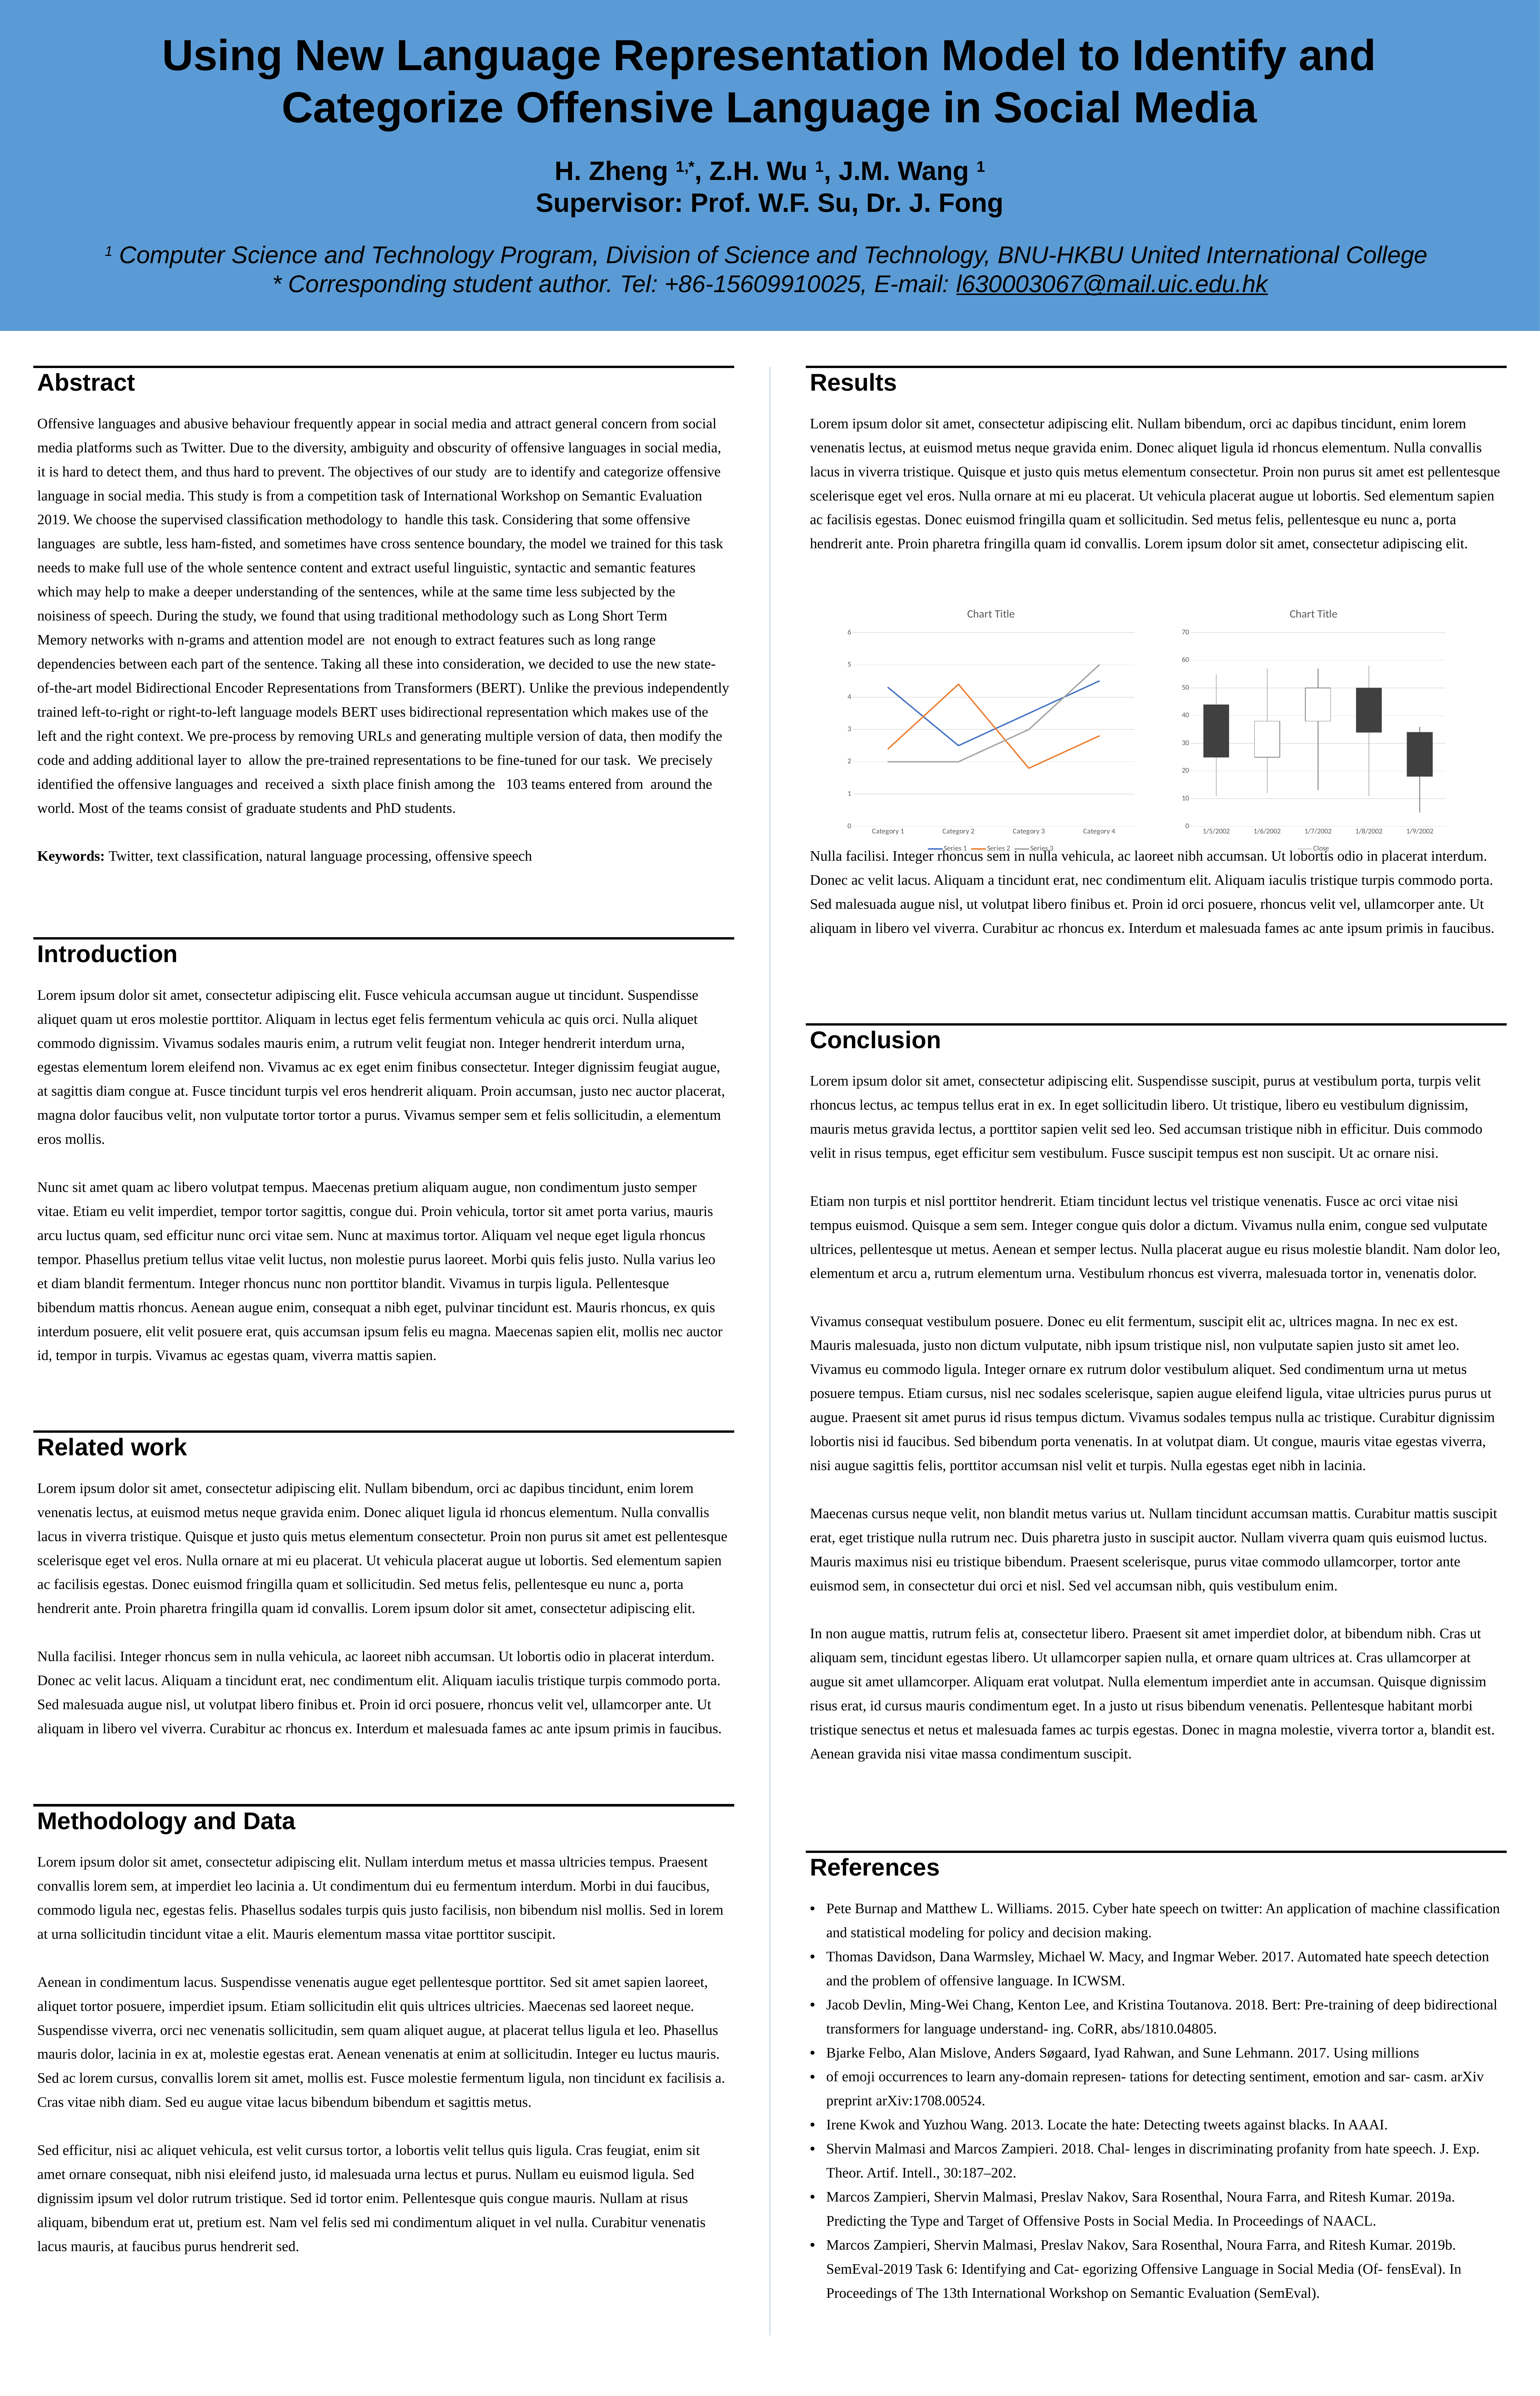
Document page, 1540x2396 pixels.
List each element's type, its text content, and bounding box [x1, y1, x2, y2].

table_cell Offensive languages and abusive behaviour frequently appear in social media and attract general concern from social media platforms such as Twitter. Due to the diversity, ambiguity and obscurity of offensive languages in social media, it is hard to detect them, and thus hard to prevent. The objectives of our study are to identify and categorize offensive language in social media. This study is from a competition task of International Workshop on Semantic Evaluation 2019. We choose the supervised classiﬁcation methodology to handle this task. Considering that some offensive languages are subtle, less ham-ﬁsted, and sometimes have cross sentence boundary, the model we trained for this task needs to make full use of the whole sentence content and extract useful linguistic, syntactic and semantic features which may help to make a deeper understanding of the sentences, while at the same time less subjected by the noisiness of speech. During the study, we found that using traditional methodology such as Long Short Term Memory networks with n-grams and attention model are not enough to extract features such as long range dependencies between each part of the sentence. Taking all these into consideration, we decided to use the new state-of-the-art model Bidirectional Encoder Representations from Transformers (BERT). Unlike the previous independently trained left-to-right or right-to-left language models BERT uses bidirectional representation which makes use of the left and the right context. We pre-process by removing URLs and generating multiple version of data, then modify the code and adding additional layer to allow the pre-trained representations to be fine-tuned for our task. We precisely identified the offensive languages and received a sixth place finish among the 103 teams entered from around the world. Most of the teams consist of graduate students and PhD students. Keywords: Twitter, text classification, natural language processing, offensive speech [33, 405, 734, 905]
table_cell [806, 1885, 1507, 1890]
text_box H. Zheng 1,*, Z.H. Wu 1, J.M. Wang 1 Supervisor: Prof. W.F. Su, Dr. J. Fong [44, 151, 1496, 219]
table_header References [806, 1853, 1507, 1885]
table_header Introduction [33, 940, 734, 972]
chart [1176, 598, 1451, 855]
table_cell Pete Burnap and Matthew L. Williams. 2015. Cyber hate speech on twitter: An application of machine classification and statistical modeling for policy and decision making. Thomas Davidson, Dana Warmsley, Michael W. Macy, and Ingmar Weber. 2017. Automated hate speech detection and the problem of offensive language. In ICWSM. Jacob Devlin, Ming-Wei Chang, Kenton Lee, and Kristina Toutanova. 2018. Bert: Pre-training of deep bidirectional transformers for language understand- ing. CoRR, abs/1810.04805. Bjarke Felbo, Alan Mislove, Anders Søgaard, Iyad Rahwan, and Sune Lehmann. 2017. Using millions of emoji occurrences to learn any-domain represen- tations for detecting sentiment, emotion and sar- casm. arXiv preprint arXiv:1708.00524. Irene Kwok and Yuzhou Wang. 2013. Locate the hate: Detecting tweets against blacks. In AAAI. Shervin Malmasi and Marcos Zampieri. 2018. Chal- lenges in discriminating profanity from hate speech. J. Exp. Theor. Artif. Intell., 30:187–202. Marcos Zampieri, Shervin Malmasi, Preslav Nakov, Sara Rosenthal, Noura Farra, and Ritesh Kumar. 2019a. Predicting the Type and Target of Offensive Posts in Social Media. In Proceedings of NAACL. Marcos Zampieri, Shervin Malmasi, Preslav Nakov, Sara Rosenthal, Noura Farra, and Ritesh Kumar. 2019b. SemEval-2019 Task 6: Identifying and Cat- egorizing Offensive Language in Social Media (Of- fensEval). In Proceedings of The 13th International Workshop on Semantic Evaluation (SemEval). [806, 1890, 1507, 2338]
table_header Conclusion [806, 1026, 1507, 1058]
table_cell Lorem ipsum dolor sit amet, consectetur adipiscing elit. Nullam interdum metus et massa ultricies tempus. Praesent convallis lorem sem, at imperdiet leo lacinia a. Ut condimentum dui eu fermentum interdum. Morbi in dui faucibus, commodo ligula nec, egestas felis. Phasellus sodales turpis quis justo facilisis, non bibendum nisl mollis. Sed in lorem at urna sollicitudin tincidunt vitae a elit. Mauris elementum massa vitae porttitor suscipit. Aenean in condimentum lacus. Suspendisse venenatis augue eget pellentesque porttitor. Sed sit amet sapien laoreet, aliquet tortor posuere, imperdiet ipsum. Etiam sollicitudin elit quis ultrices ultricies. Maecenas sed laoreet neque. Suspendisse viverra, orci nec venenatis sollicitudin, sem quam aliquet augue, at placerat tellus ligula et leo. Phasellus mauris dolor, lacinia in ex at, molestie egestas erat. Aenean venenatis at enim at sollicitudin. Integer eu luctus mauris. Sed ac lorem cursus, convallis lorem sit amet, mollis est. Fusce molestie fermentum ligula, non tincidunt ex facilisis a. Cras vitae nibh diam. Sed eu augue vitae lacus bibendum bibendum et sagittis metus. Sed efficitur, nisi ac aliquet vehicula, est velit cursus tortor, a lobortis velit tellus quis ligula. Cras feugiat, enim sit amet ornare consequat, nibh nisi eleifend justo, id malesuada urna lectus et purus. Nullam eu euismod ligula. Sed dignissim ipsum vel dolor rutrum tristique. Sed id tortor enim. Pellentesque quis congue mauris. Nullam at risus aliquam, bibendum erat ut, pretium est. Nam vel felis sed mi condimentum aliquet in vel nulla. Curabitur venenatis lacus mauris, at faucibus purus hendrerit sed. [33, 1844, 734, 2291]
table_cell Lorem ipsum dolor sit amet, consectetur adipiscing elit. Fusce vehicula accumsan augue ut tincidunt. Suspendisse aliquet quam ut eros molestie porttitor. Aliquam in lectus eget felis fermentum vehicula ac quis orci. Nulla aliquet commodo dignissim. Vivamus sodales mauris enim, a rutrum velit feugiat non. Integer hendrerit interdum urna, egestas elementum lorem eleifend non. Vivamus ac ex eget enim finibus consectetur. Integer dignissim feugiat augue, at sagittis diam congue at. Fusce tincidunt turpis vel eros hendrerit aliquam. Proin accumsan, justo nec auctor placerat, magna dolor faucibus velit, non vulputate tortor tortor a purus. Vivamus semper sem et felis sollicitudin, a elementum eros mollis. Nunc sit amet quam ac libero volutpat tempus. Maecenas pretium aliquam augue, non condimentum justo semper vitae. Etiam eu velit imperdiet, tempor tortor sagittis, congue dui. Proin vehicula, tortor sit amet porta varius, mauris arcu luctus quam, sed efficitur nunc orci vitae sem. Nunc at maximus tortor. Aliquam vel neque eget ligula rhoncus tempor. Phasellus pretium tellus vitae velit luctus, non molestie purus laoreet. Morbi quis felis justo. Nulla varius leo et diam blandit fermentum. Integer rhoncus nunc non porttitor blandit. Vivamus in turpis ligula. Pellentesque bibendum mattis rhoncus. Aenean augue enim, consequat a nibh eget, pulvinar tincidunt est. Mauris rhoncus, ex quis interdum posuere, elit velit posuere erat, quis accumsan ipsum felis eu magna. Maecenas sapien elit, mollis nec auctor id, tempor in turpis. Vivamus ac egestas quam, viverra mattis sapien. [33, 977, 734, 1398]
table_cell [33, 972, 734, 977]
text_box Using New Language Representation Model to Identify and Categorize Offensive Language in Social Media [44, 25, 1496, 134]
table_cell [806, 1058, 1507, 1063]
table_cell [33, 1465, 734, 1470]
text_box 1 Computer Science and Technology Program, Division of Science and Technology, BNU-HKBU United International College * Corresponding student author. Tel: +86-15609910025, E-mail: l630003067@mail.uic.edu.hk [44, 237, 1496, 299]
table_cell Lorem ipsum dolor sit amet, consectetur adipiscing elit. Suspendisse suscipit, purus at vestibulum porta, turpis velit rhoncus lectus, ac tempus tellus erat in ex. In eget sollicitudin libero. Ut tristique, libero eu vestibulum dignissim, mauris metus gravida lectus, a porttitor sapien velit sed leo. Sed accumsan tristique nibh in efficitur. Duis commodo velit in risus tempus, eget efficitur sem vestibulum. Fusce suscipit tempus est non suscipit. Ut ac ornare nisi. Etiam non turpis et nisl porttitor hendrerit. Etiam tincidunt lectus vel tristique venenatis. Fusce ac orci vitae nisi tempus euismod. Quisque a sem sem. Integer congue quis dolor a dictum. Vivamus nulla enim, congue sed vulputate ultrices, pellentesque ut metus. Aenean et semper lectus. Nulla placerat augue eu risus molestie blandit. Nam dolor leo, elementum et arcu a, rutrum elementum urna. Vestibulum rhoncus est viverra, malesuada tortor in, venenatis dolor. Vivamus consequat vestibulum posuere. Donec eu elit fermentum, suscipit elit ac, ultrices magna. In nec ex est. Mauris malesuada, justo non dictum vulputate, nibh ipsum tristique nisl, non vulputate sapien justo sit amet leo. Vivamus eu commodo ligula. Integer ornare ex rutrum dolor vestibulum aliquet. Sed condimentum urna ut metus posuere tempus. Etiam cursus, nisl nec sodales scelerisque, sapien augue eleifend ligula, vitae ultricies purus purus ut augue. Praesent sit amet purus id risus tempus dictum. Vivamus sodales tempus nulla ac tristique. Curabitur dignissim lobortis nisi id faucibus. Sed bibendum porta venenatis. In at volutpat diam. Ut congue, mauris vitae egestas viverra, nisi augue sagittis felis, porttitor accumsan nisl velit et turpis. Nulla egestas eget nibh in lacinia. Maecenas cursus neque velit, non blandit metus varius ut. Nullam tincidunt accumsan mattis. Curabitur mattis suscipit erat, eget tristique nulla rutrum nec. Duis pharetra justo in suscipit auctor. Nullam viverra quam quis euismod luctus. Mauris maximus nisi eu tristique bibendum. Praesent scelerisque, purus vitae commodo ullamcorper, tortor ante euismod sem, in consectetur dui orci et nisl. Sed vel accumsan nibh, quis vestibulum enim. In non augue mattis, rutrum felis at, consectetur libero. Praesent sit amet imperdiet dolor, at bibendum nibh. Cras ut aliquam sem, tincidunt egestas libero. Ut ullamcorper sapien nulla, et ornare quam ultrices at. Cras ullamcorper at augue sit amet ullamcorper. Aliquam erat volutpat. Nulla elementum imperdiet ante in accumsan. Quisque dignissim risus erat, id cursus mauris condimentum eget. In a justo ut risus bibendum venenatis. Pellentesque habitant morbi tristique senectus et netus et malesuada fames ac turpis egestas. Donec in magna molestie, viverra tortor a, blandit est. Aenean gravida nisi vitae massa condimentum suscipit. [806, 1063, 1507, 1823]
table_header Results [806, 368, 1507, 400]
table_cell [806, 400, 1507, 405]
chart [841, 598, 1140, 855]
text_box [0, 0, 1540, 331]
table_cell [33, 400, 734, 405]
table_cell [33, 1838, 734, 1844]
table_header Methodology and Data [33, 1807, 734, 1838]
table_header Related work [33, 1433, 734, 1465]
table_header Abstract [33, 368, 734, 400]
table_cell Lorem ipsum dolor sit amet, consectetur adipiscing elit. Nullam bibendum, orci ac dapibus tincidunt, enim lorem venenatis lectus, at euismod metus neque gravida enim. Donec aliquet ligula id rhoncus elementum. Nulla convallis lacus in viverra tristique. Quisque et justo quis metus elementum consectetur. Proin non purus sit amet est pellentesque scelerisque eget vel eros. Nulla ornare at mi eu placerat. Ut vehicula placerat augue ut lobortis. Sed elementum sapien ac facilisis egestas. Donec euismod fringilla quam et sollicitudin. Sed metus felis, pellentesque eu nunc a, porta hendrerit ante. Proin pharetra fringilla quam id convallis. Lorem ipsum dolor sit amet, consectetur adipiscing elit. Nulla facilisi. Integer rhoncus sem in nulla vehicula, ac laoreet nibh accumsan. Ut lobortis odio in placerat interdum. Donec ac velit lacus. Aliquam a tincidunt erat, nec condimentum elit. Aliquam iaculis tristique turpis commodo porta. Sed malesuada augue nisl, ut volutpat libero finibus et. Proin id orci posuere, rhoncus velit vel, ullamcorper ante. Ut aliquam in libero vel viverra. Curabitur ac rhoncus ex. Interdum et malesuada fames ac ante ipsum primis in faucibus. [806, 405, 1507, 983]
table_cell Lorem ipsum dolor sit amet, consectetur adipiscing elit. Nullam bibendum, orci ac dapibus tincidunt, enim lorem venenatis lectus, at euismod metus neque gravida enim. Donec aliquet ligula id rhoncus elementum. Nulla convallis lacus in viverra tristique. Quisque et justo quis metus elementum consectetur. Proin non purus sit amet est pellentesque scelerisque eget vel eros. Nulla ornare at mi eu placerat. Ut vehicula placerat augue ut lobortis. Sed elementum sapien ac facilisis egestas. Donec euismod fringilla quam et sollicitudin. Sed metus felis, pellentesque eu nunc a, porta hendrerit ante. Proin pharetra fringilla quam id convallis. Lorem ipsum dolor sit amet, consectetur adipiscing elit. Nulla facilisi. Integer rhoncus sem in nulla vehicula, ac laoreet nibh accumsan. Ut lobortis odio in placerat interdum. Donec ac velit lacus. Aliquam a tincidunt erat, nec condimentum elit. Aliquam iaculis tristique turpis commodo porta. Sed malesuada augue nisl, ut volutpat libero finibus et. Proin id orci posuere, rhoncus velit vel, ullamcorper ante. Ut aliquam in libero vel viverra. Curabitur ac rhoncus ex. Interdum et malesuada fames ac ante ipsum primis in faucibus. [33, 1470, 734, 1761]
